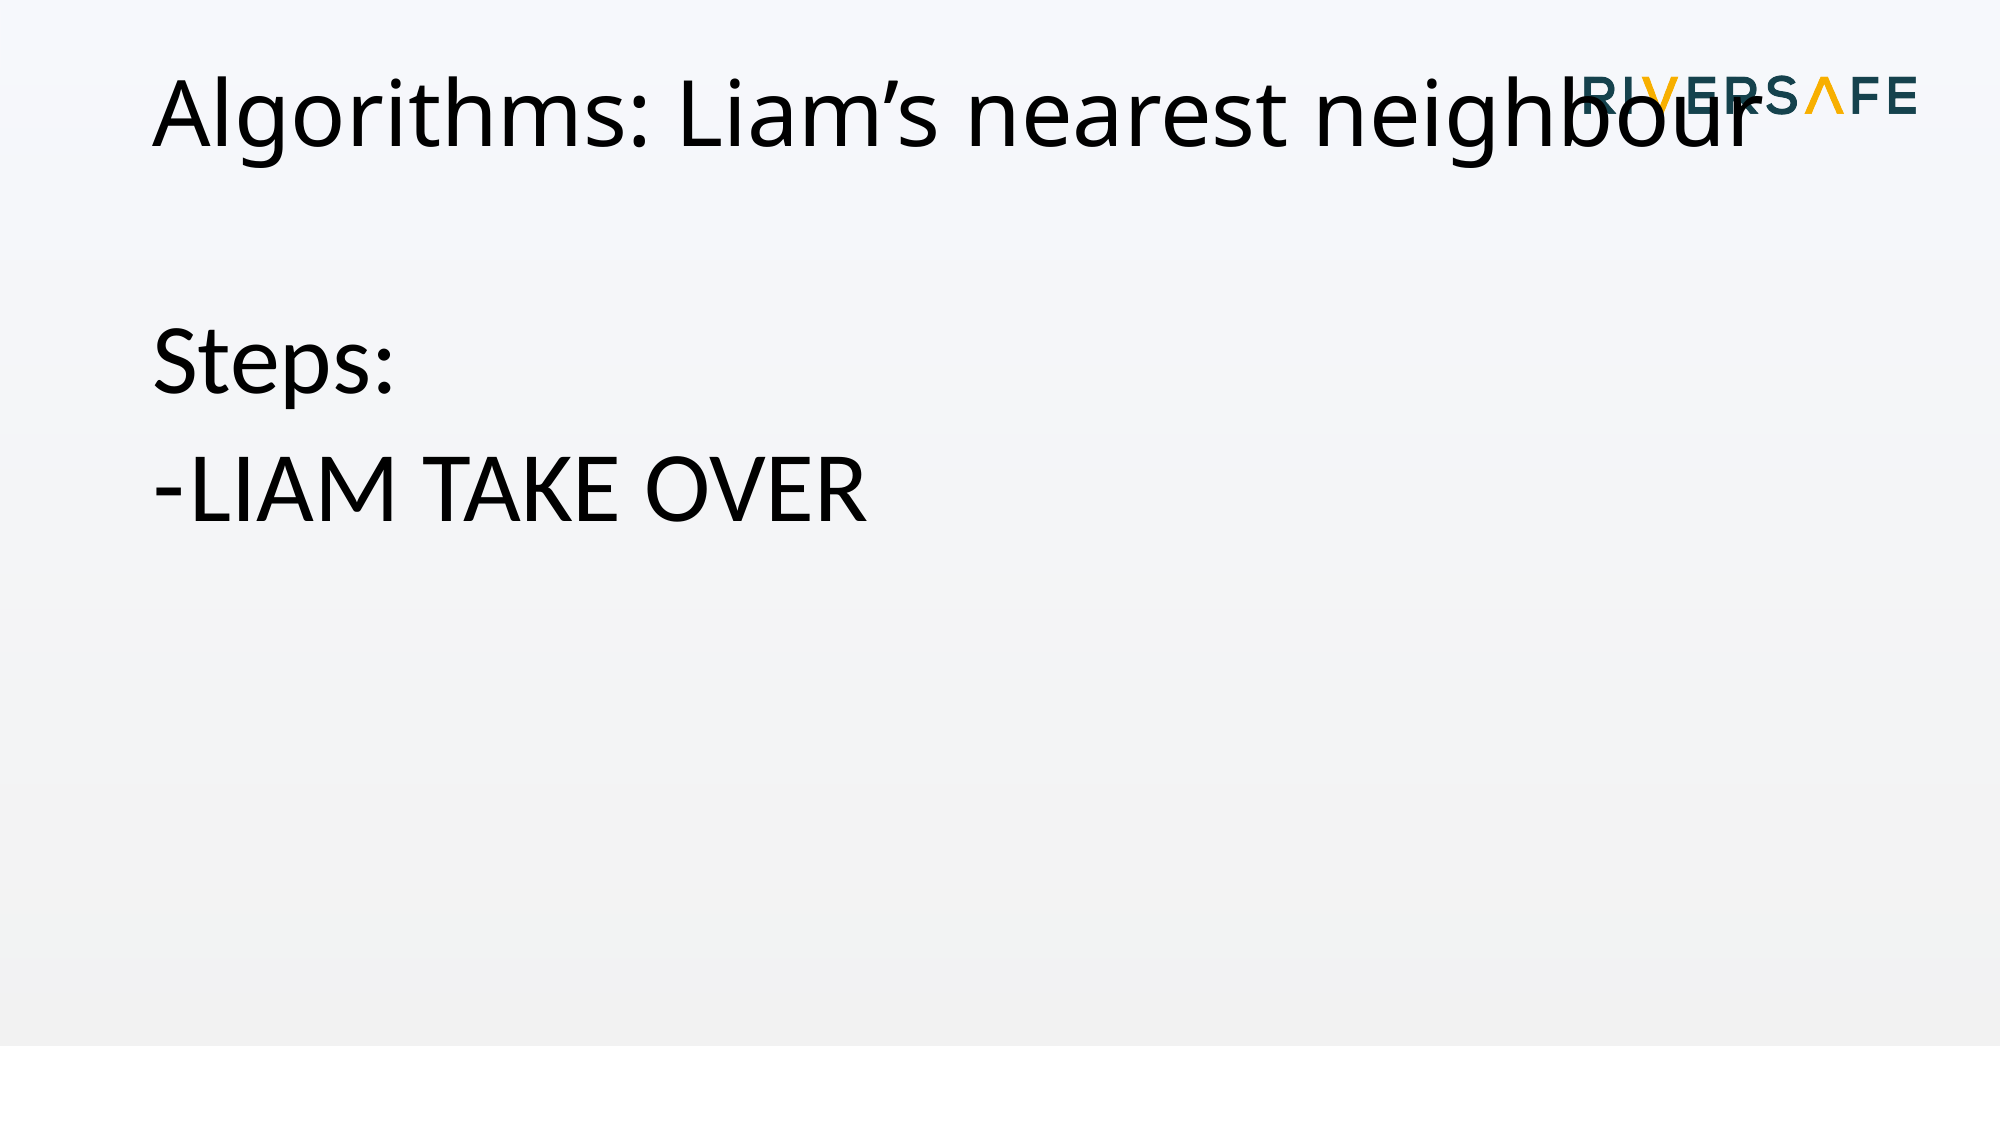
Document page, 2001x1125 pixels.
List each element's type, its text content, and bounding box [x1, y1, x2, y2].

text_box Steps: LIAM TAKE OVER [137, 299, 1760, 970]
title Algorithms: Liam’s nearest neighbour [137, 59, 1863, 278]
picture [1863, 75, 1916, 115]
